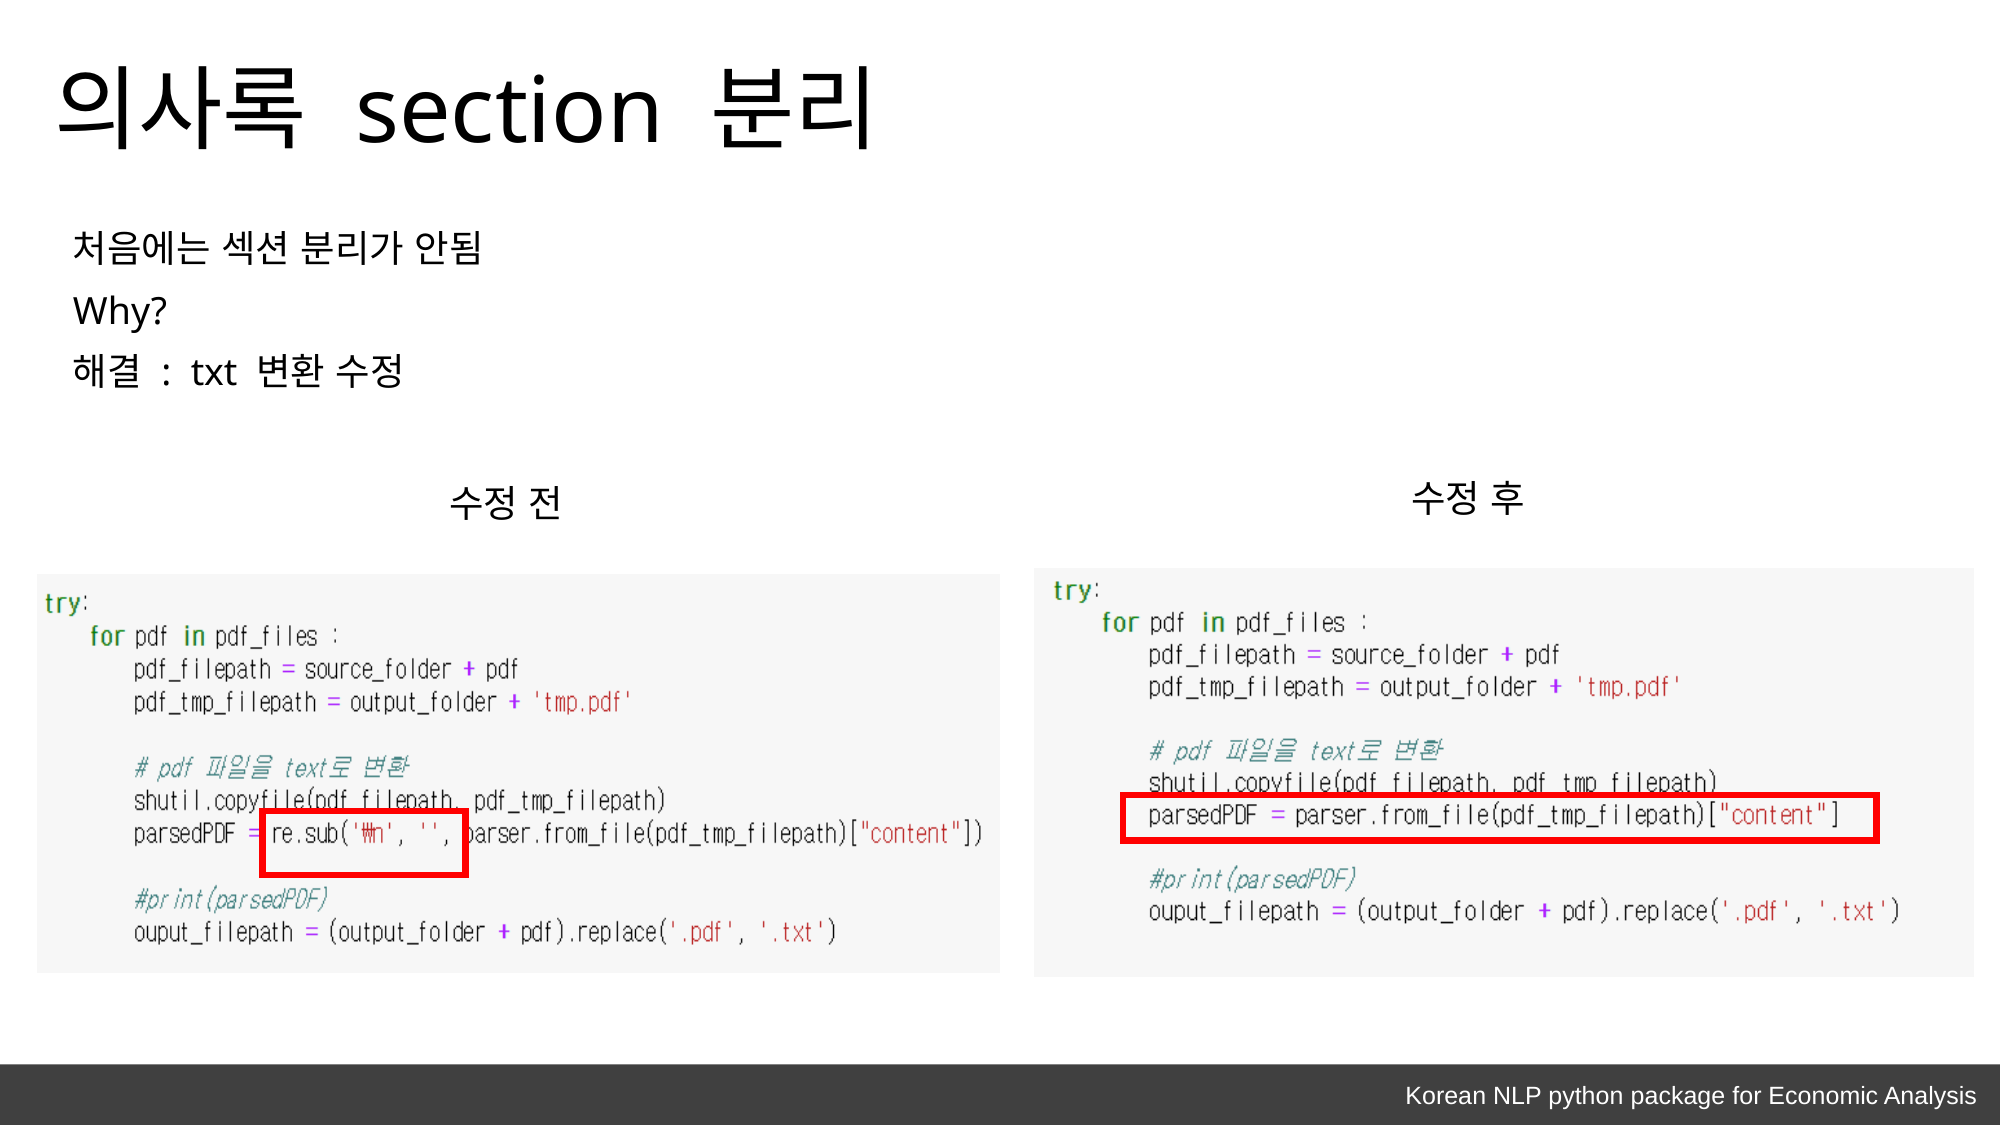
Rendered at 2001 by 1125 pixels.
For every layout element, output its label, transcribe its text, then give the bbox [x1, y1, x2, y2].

text_box Korean NLP python package for Economic Analysis [1208, 1072, 2000, 1117]
picture [37, 574, 1000, 973]
title 의사록 section 분리 [39, 22, 896, 204]
text_box 수정 후 [1396, 468, 1566, 528]
picture [1034, 568, 1974, 977]
list 처음에는 섹션 분리가 안됨 Why? 해결 : txt 변환 수정 [57, 222, 1907, 460]
text_box 수정 전 [434, 472, 604, 533]
text_box [0, 1063, 2000, 1125]
